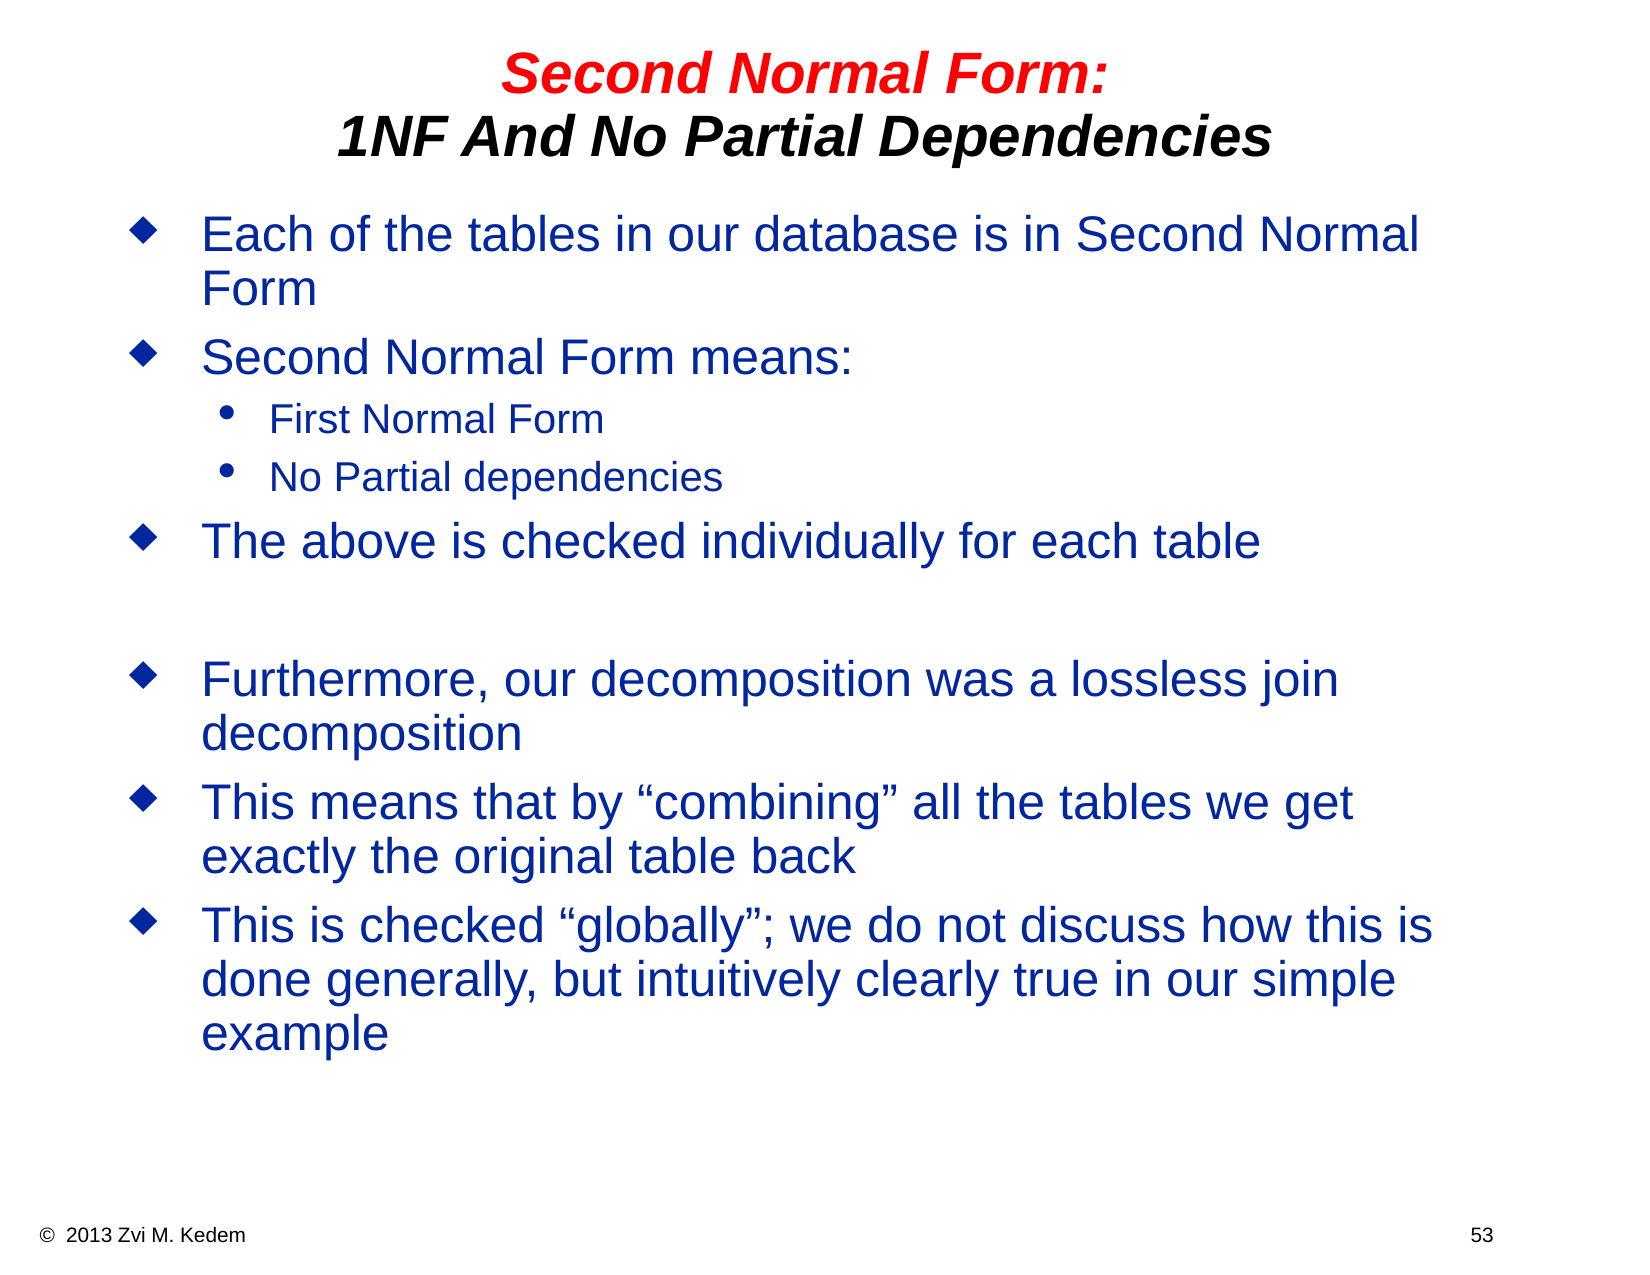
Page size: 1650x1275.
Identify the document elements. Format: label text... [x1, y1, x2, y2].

list Each of the tables in our database is in Second Normal Form Second Normal Form means: First Normal Form No Partial dependencies The above is checked individually for each table Furthermore, our decomposition was a lossless join decomposition This means that by “combining” all the tables we get exactly the original table back This is checked “globally”; we do not discuss how this is done generally, but intuitively clearly true in our simple example [111, 199, 1513, 1201]
title Second Normal Form: 1NF And No Partial Dependencies [111, 36, 1501, 176]
